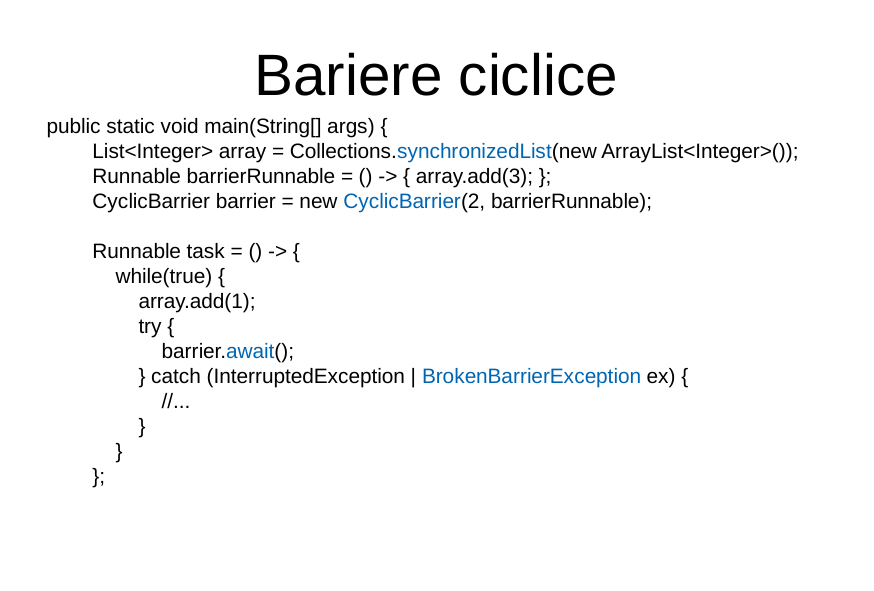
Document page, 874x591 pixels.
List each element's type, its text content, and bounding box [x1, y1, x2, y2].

text_box public static void main(String[] args) { List<Integer> array = Collections.synchronizedList(new ArrayList<Integer>()); Runnable barrierRunnable = () -> { array.add(3); }; CyclicBarrier barrier = new CyclicBarrier(2, barrierRunnable); Runnable task = () -> { while(true) { array.add(1); try { barrier.await(); } catch (InterruptedException | BrokenBarrierException ex) { //... } } }; [31, 105, 842, 487]
text_box Bariere ciclice [43, 23, 830, 105]
